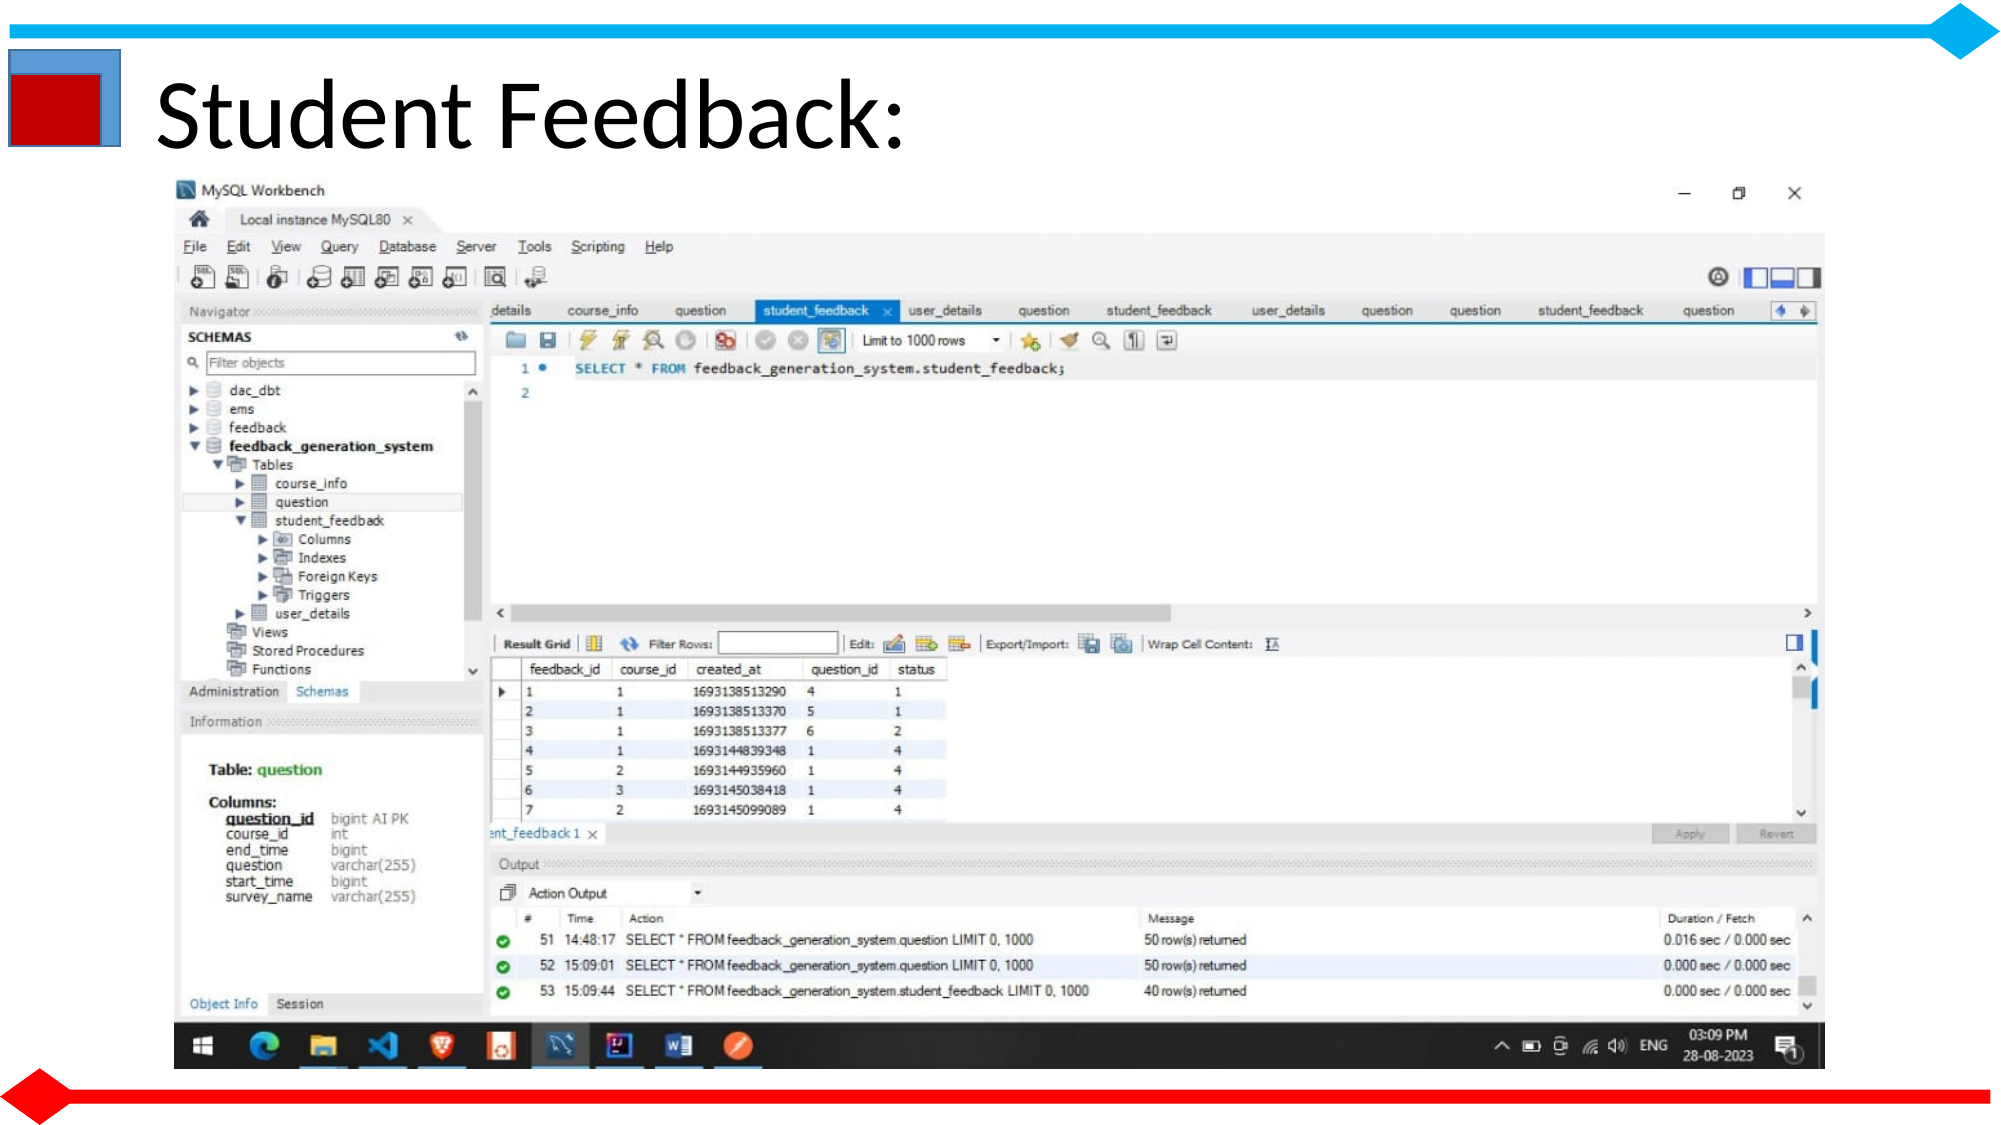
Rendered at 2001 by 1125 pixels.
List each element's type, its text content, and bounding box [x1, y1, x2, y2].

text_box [9, 2, 2000, 60]
text_box [8, 73, 102, 147]
text_box Student Feedback: [140, 60, 1335, 177]
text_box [0, 1068, 1991, 1125]
text_box [8, 49, 121, 147]
picture [174, 177, 1825, 1069]
